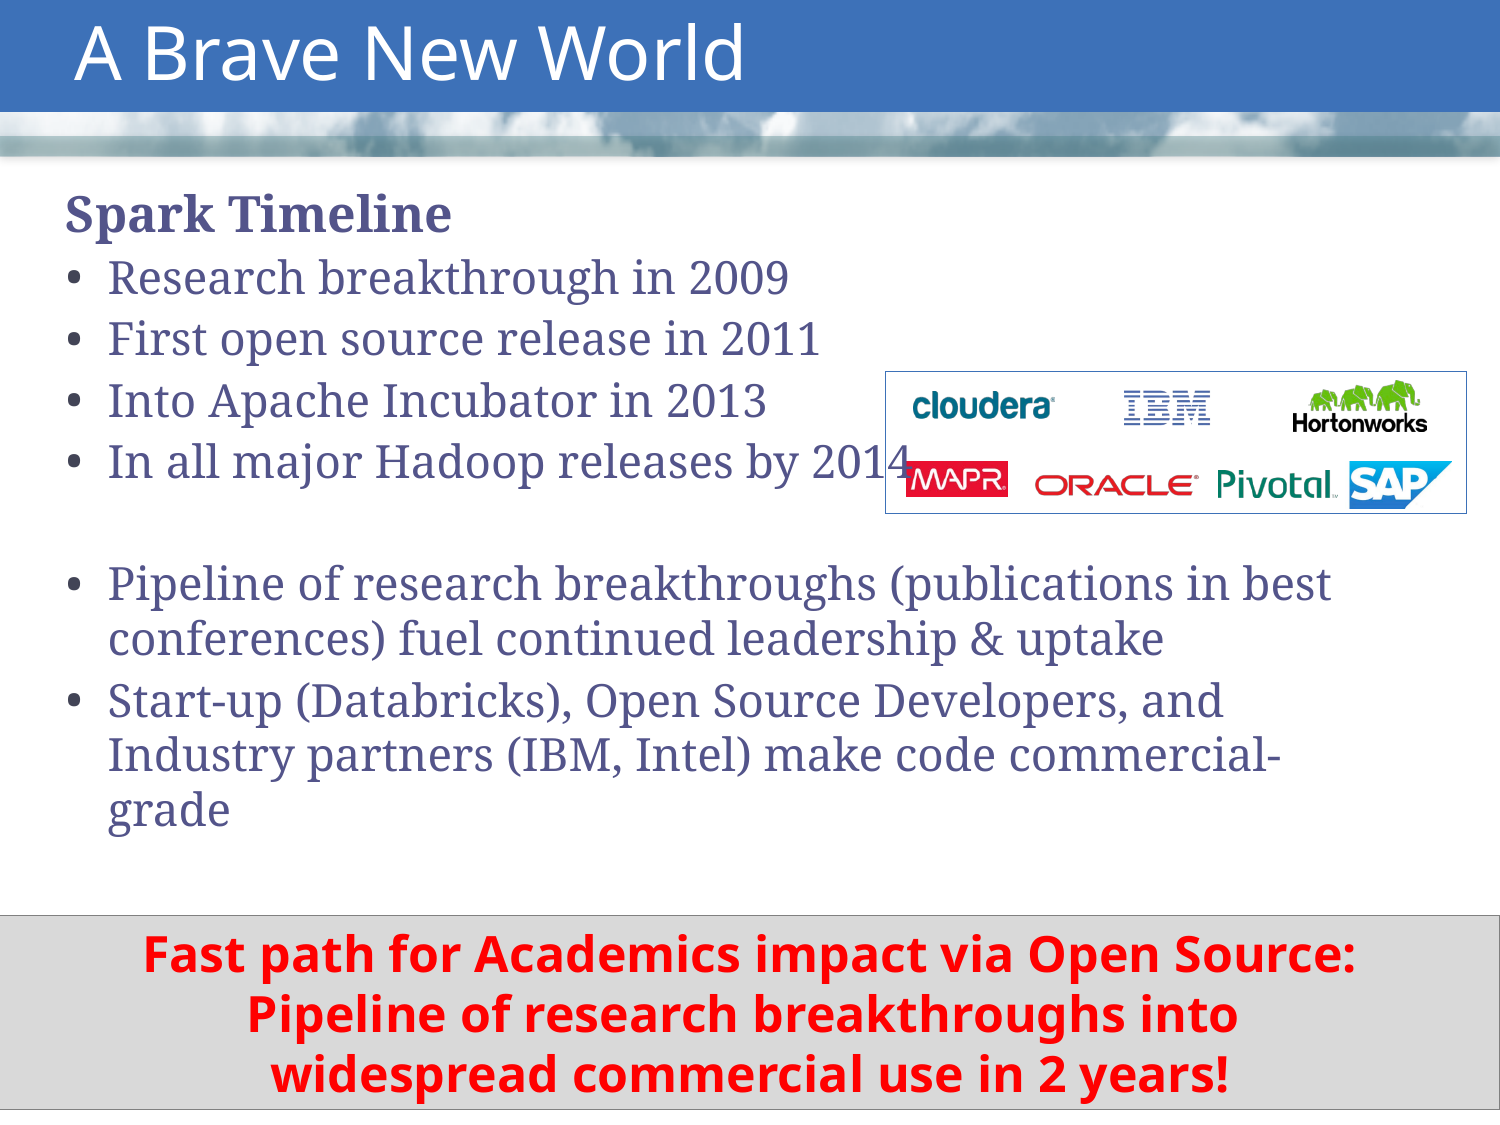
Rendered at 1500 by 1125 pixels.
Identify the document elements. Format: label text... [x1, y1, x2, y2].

text_box Fast path for Academics impact via Open Source: Pipeline of research breakthroughs into widespread commercial use in 2 years! [0, 915, 1500, 1110]
title A Brave New World [59, 0, 1410, 104]
picture [884, 371, 1467, 514]
list Spark Timeline Research breakthrough in 2009 First open source release in 2011 Into Apache Incubator in 2013 In all major Hadoop releases by 2014 Pipeline of research breakthroughs (publications in best conferences) fuel continued leadership & uptake Start-up (Databricks), Open Source Developers, and Industry partners (IBM, Intel) make code commercial-grade [32, 174, 1383, 915]
